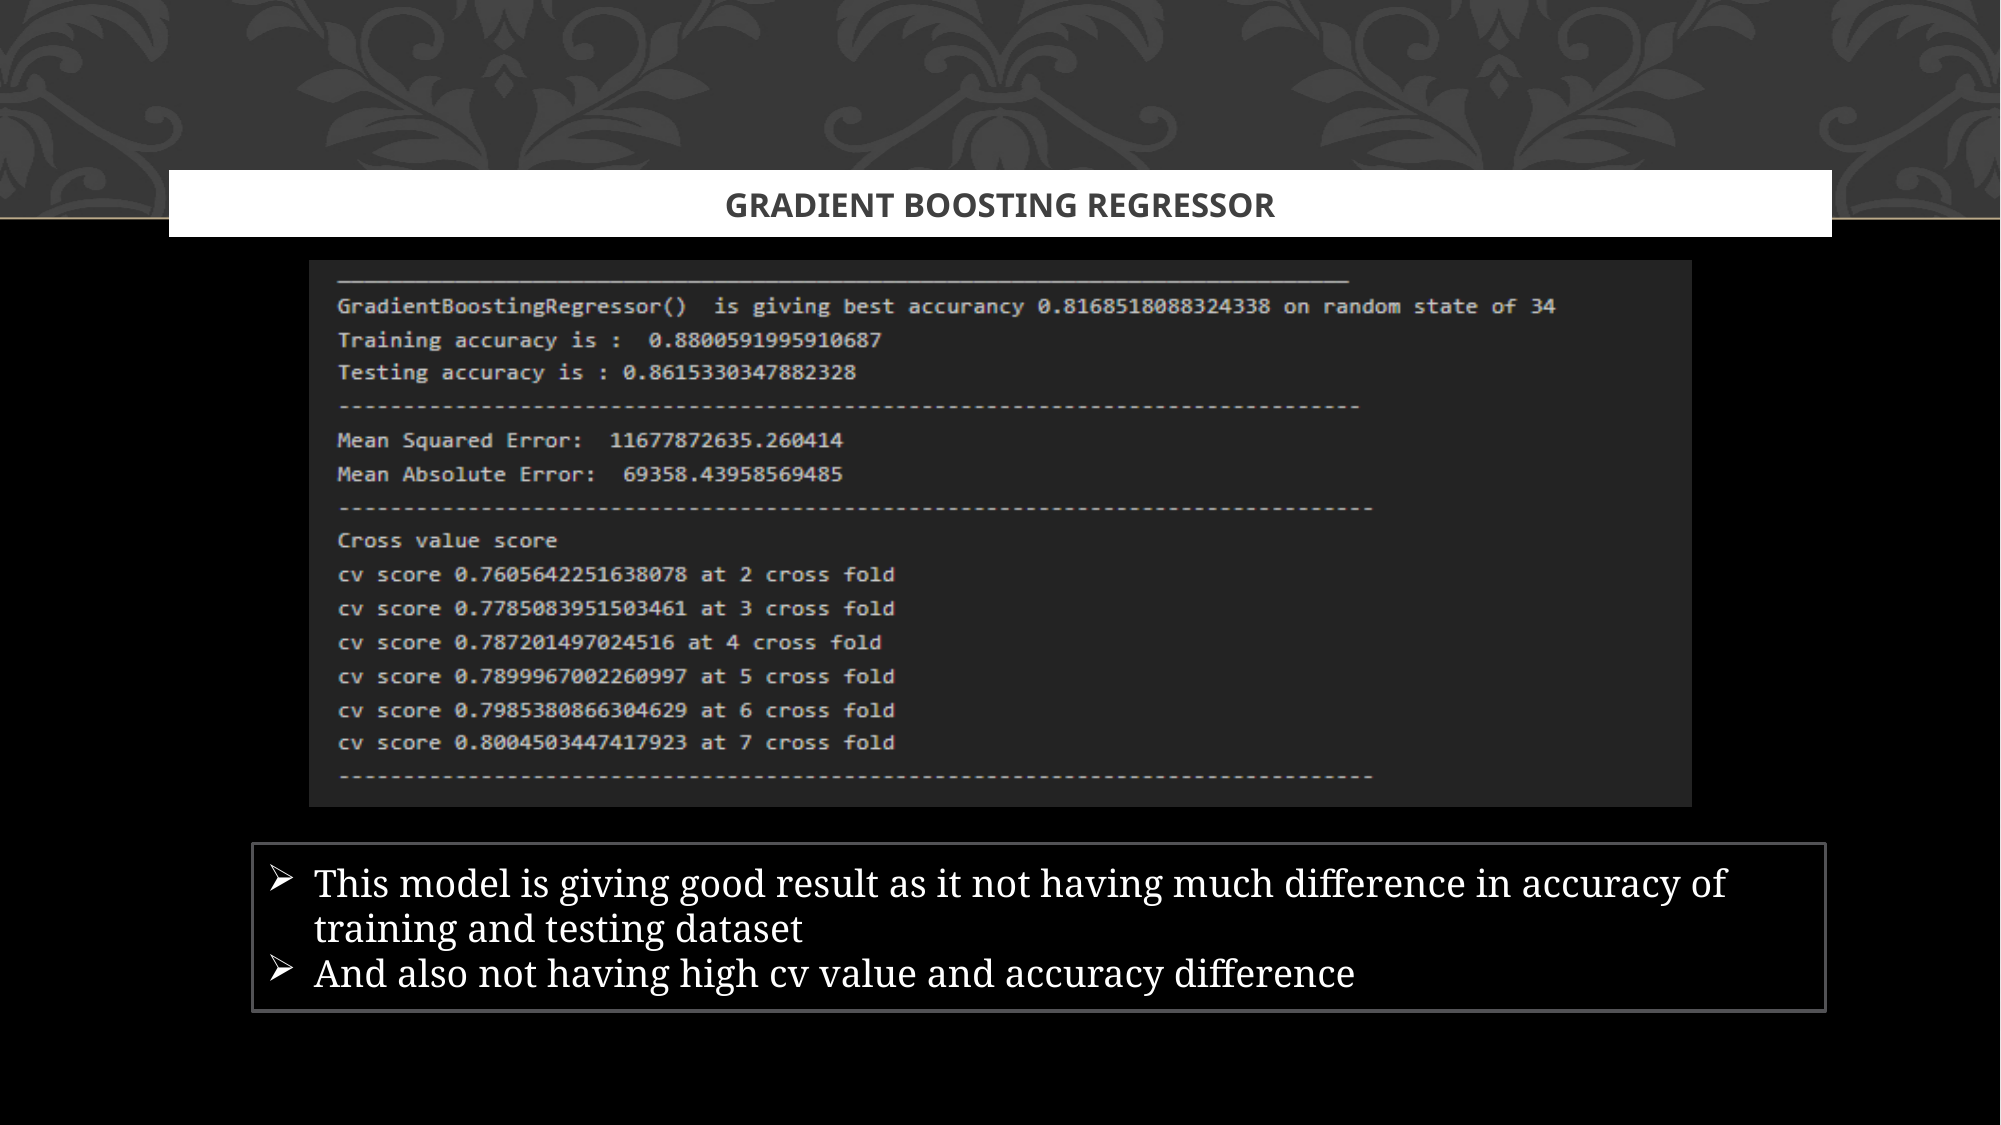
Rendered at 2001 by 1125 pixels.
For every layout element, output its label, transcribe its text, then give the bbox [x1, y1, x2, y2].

text_box This model is giving good result as it not having much difference in accuracy of training and testing dataset And also not having high cv value and accuracy difference [251, 842, 1827, 1013]
picture [309, 260, 1692, 808]
title Gradient Boosting Regressor [169, 170, 1832, 237]
